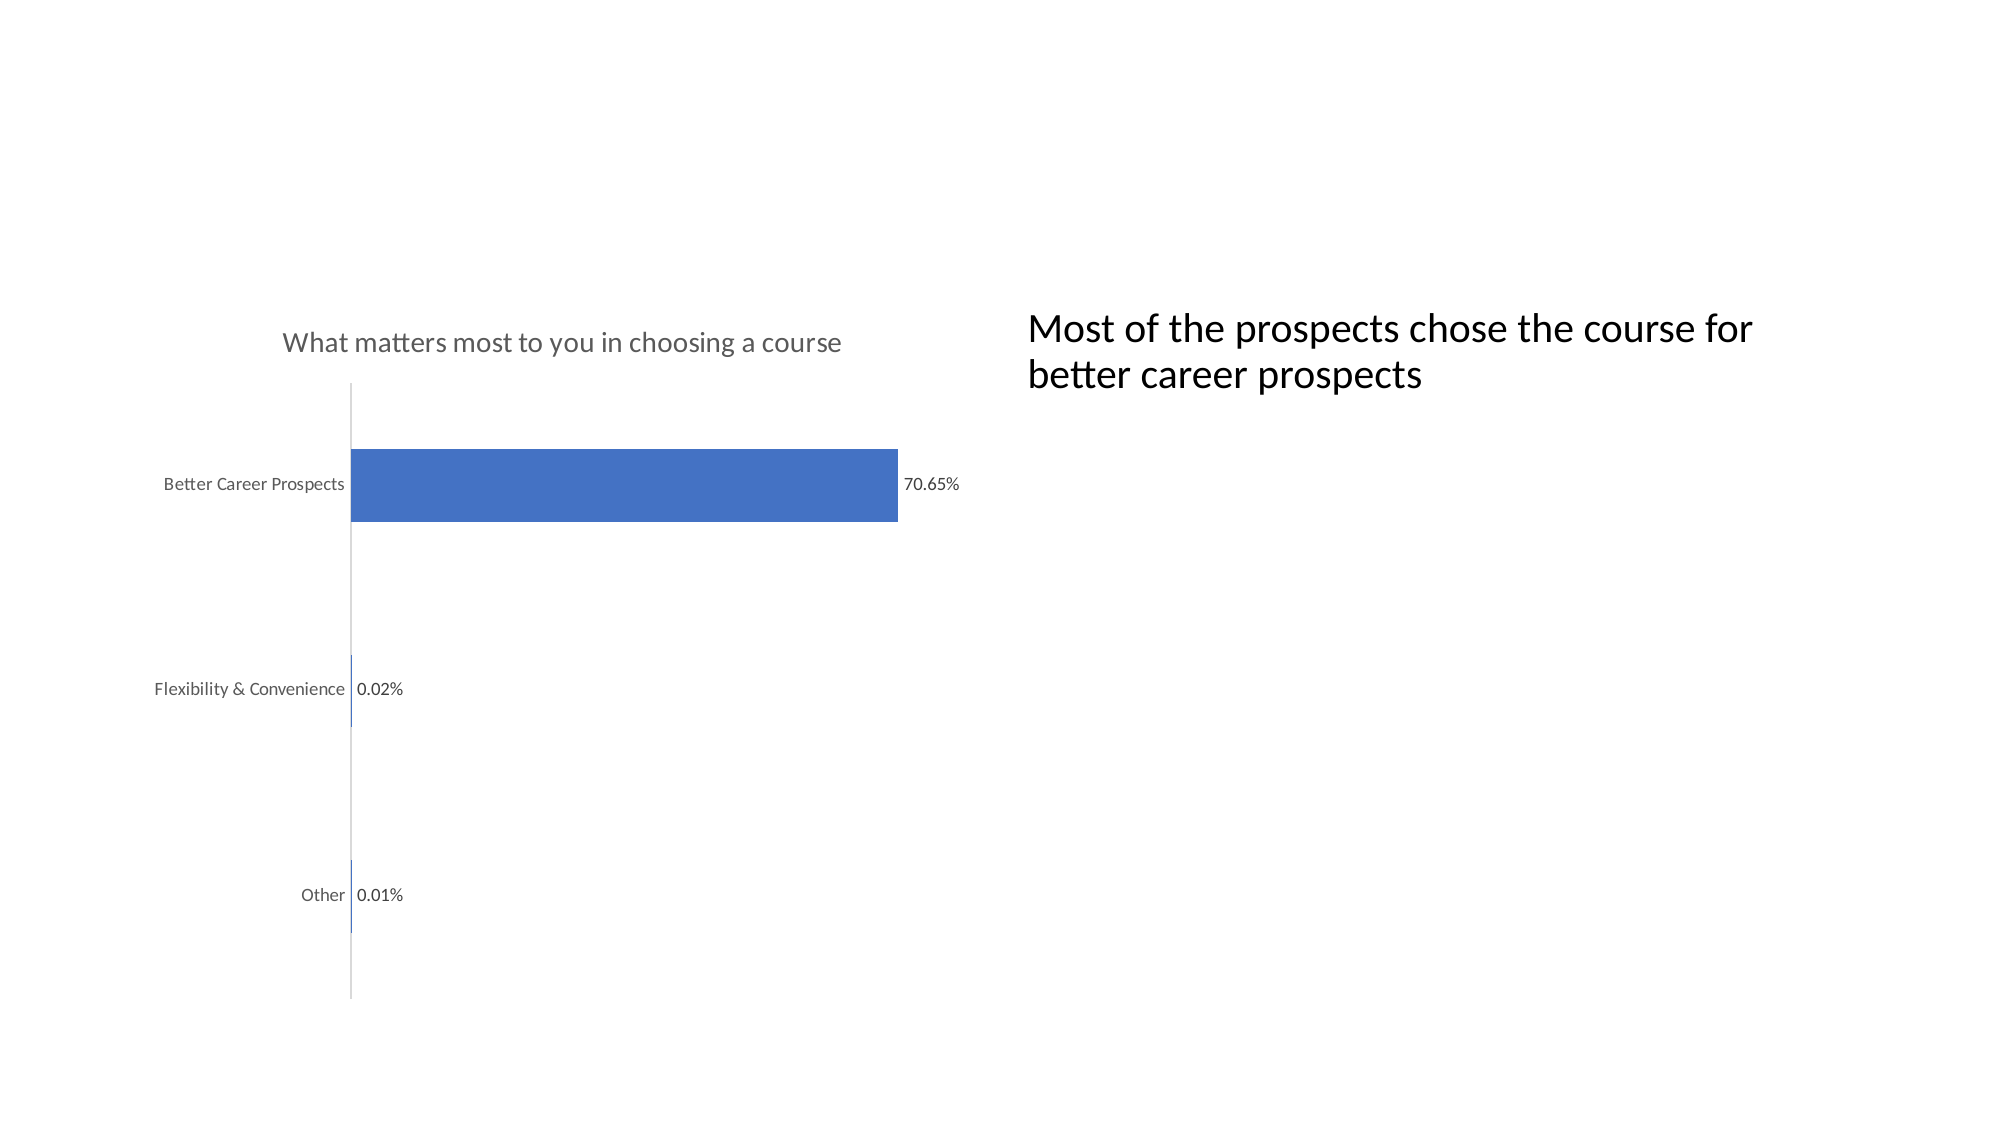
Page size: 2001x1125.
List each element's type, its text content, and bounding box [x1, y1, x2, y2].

list Most of the prospects chose the course for better career prospects [1012, 299, 1863, 1014]
chart [137, 299, 988, 1014]
